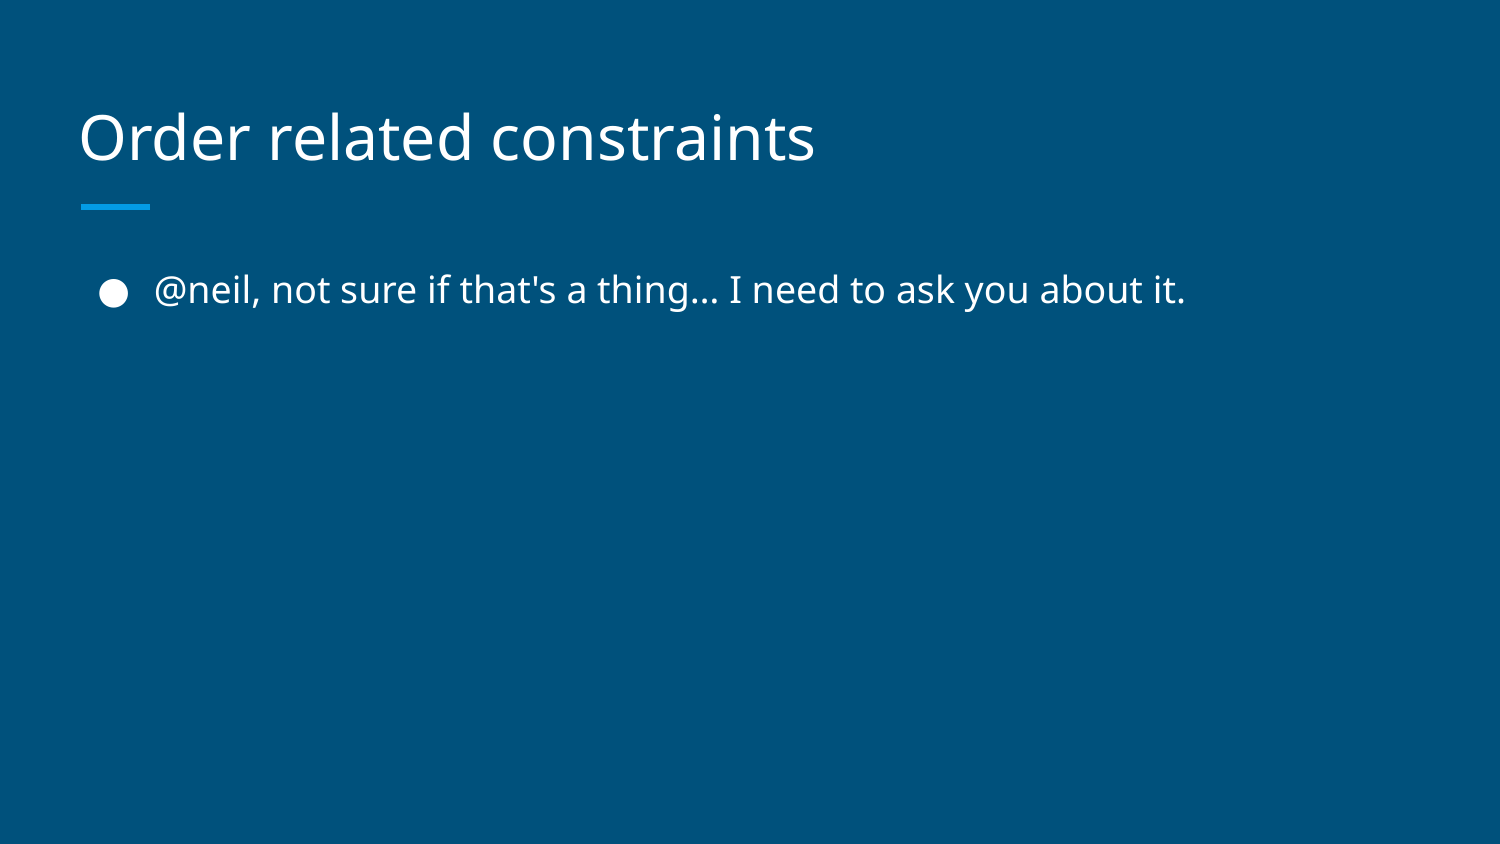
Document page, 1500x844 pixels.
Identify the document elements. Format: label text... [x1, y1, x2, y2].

list @neil, not sure if that's a thing… I need to ask you about it. [63, 244, 1437, 750]
title Order related constraints [63, 75, 1437, 188]
